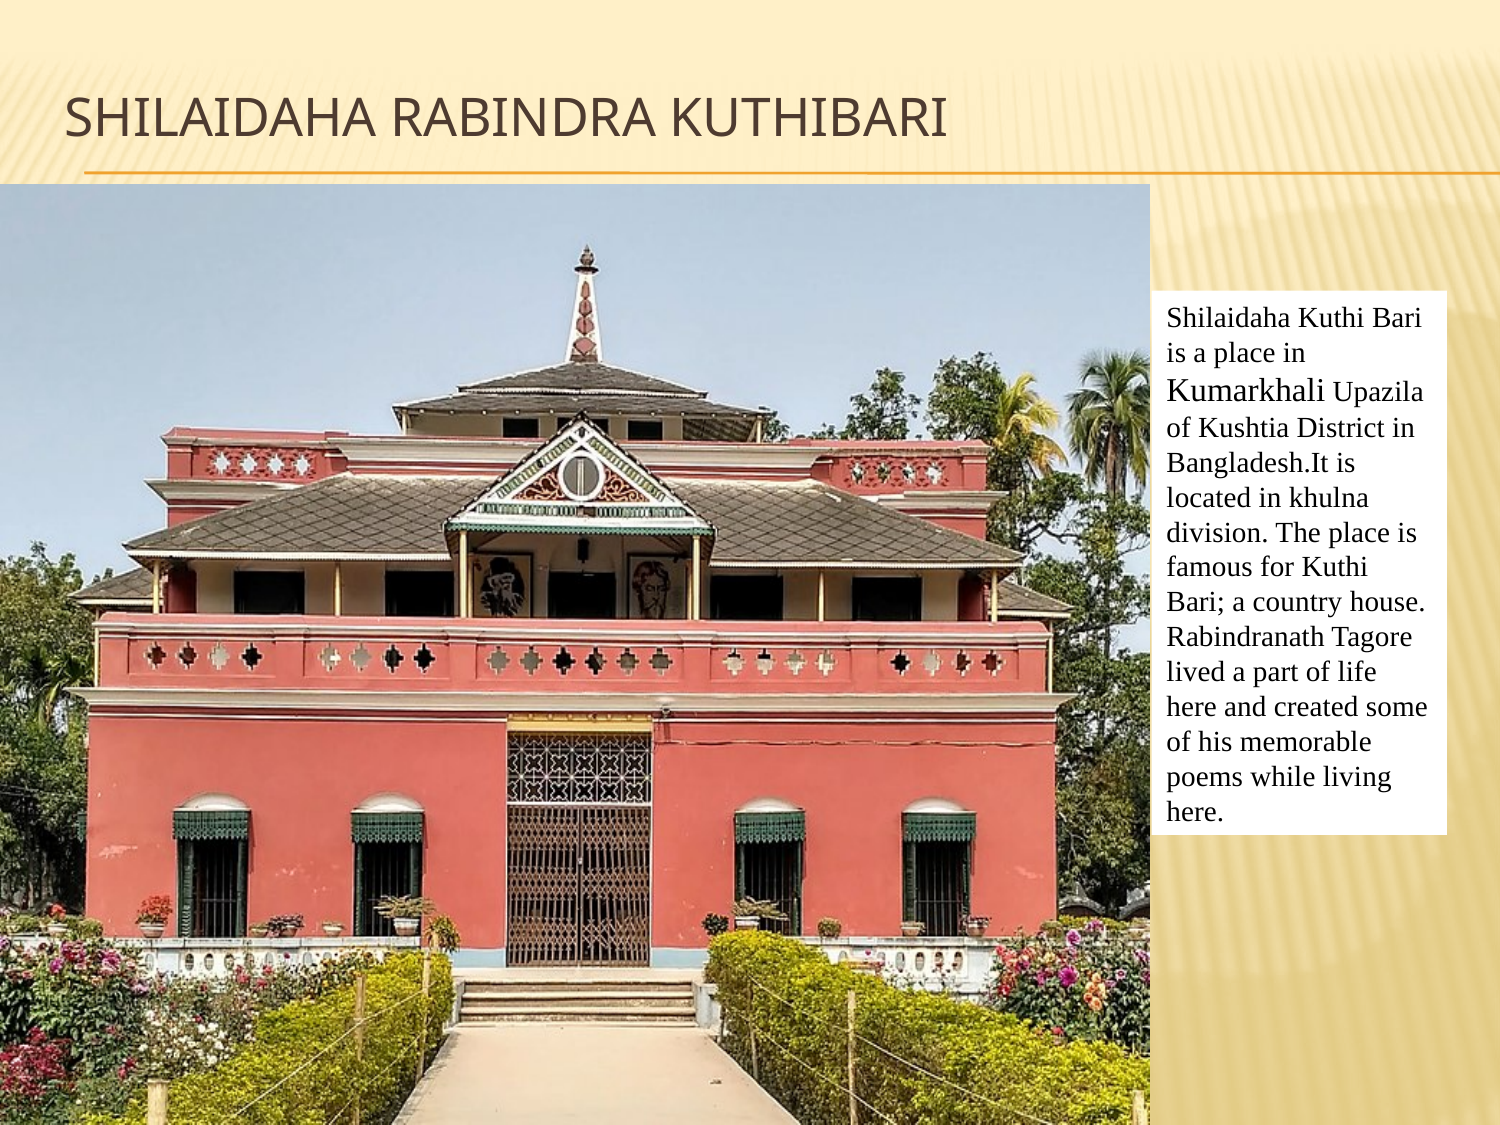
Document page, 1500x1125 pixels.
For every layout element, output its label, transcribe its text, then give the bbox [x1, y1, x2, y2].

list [0, 184, 1151, 1125]
text_box Shilaidaha Kuthi Bari is a place in Kumarkhali Upazila of Kushtia District in Bangladesh.It is located in khulna division. The place is famous for Kuthi Bari; a country house. Rabindranath Tagore lived a part of life here and created some of his memorable poems while living here. [1160, 290, 1447, 835]
title Shilaidaha Rabindra Kuthibari [50, 75, 1475, 213]
